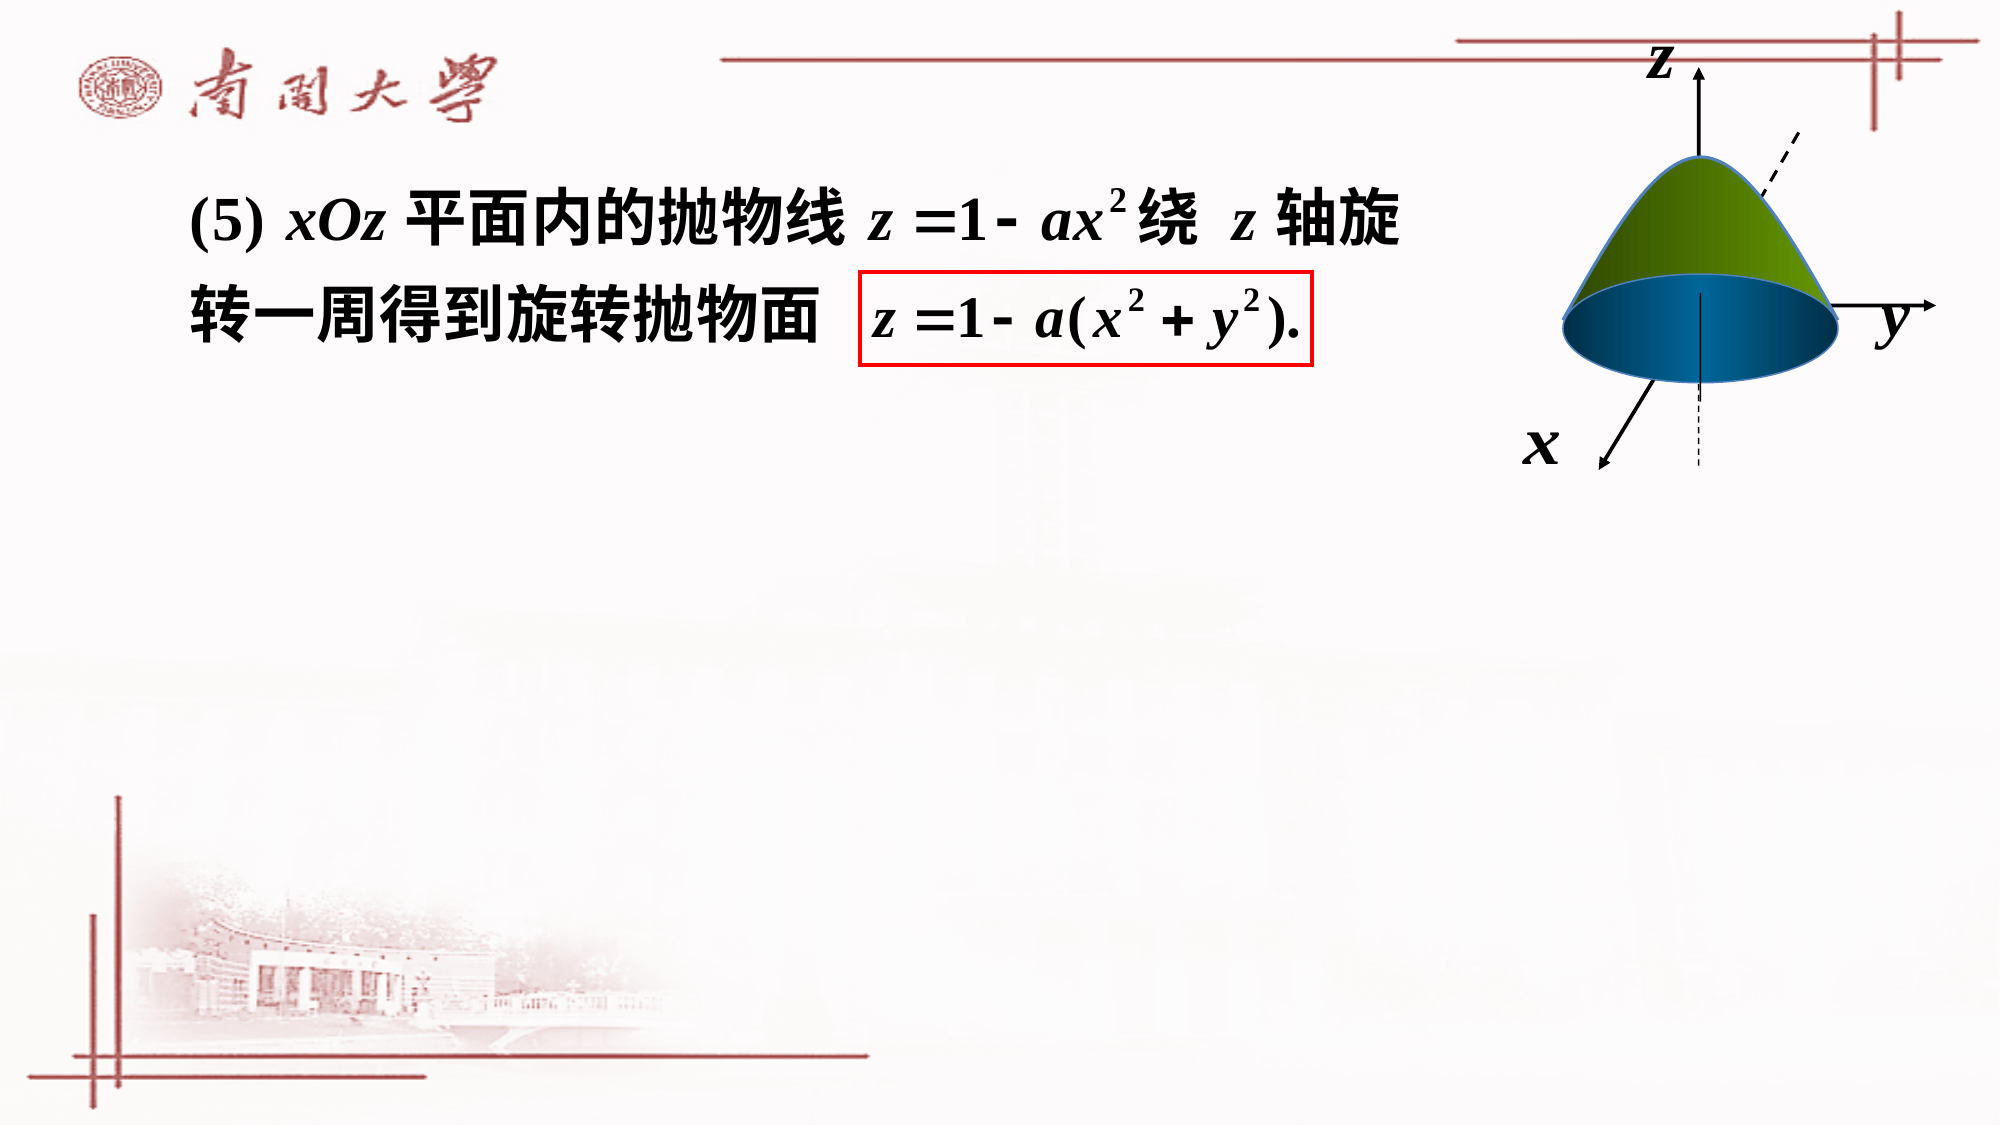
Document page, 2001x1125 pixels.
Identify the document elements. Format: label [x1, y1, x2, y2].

text_box [1505, 32, 1937, 482]
text_box [1577, 141, 1823, 417]
text_box [862, 273, 1310, 363]
text_box [182, 168, 1414, 363]
